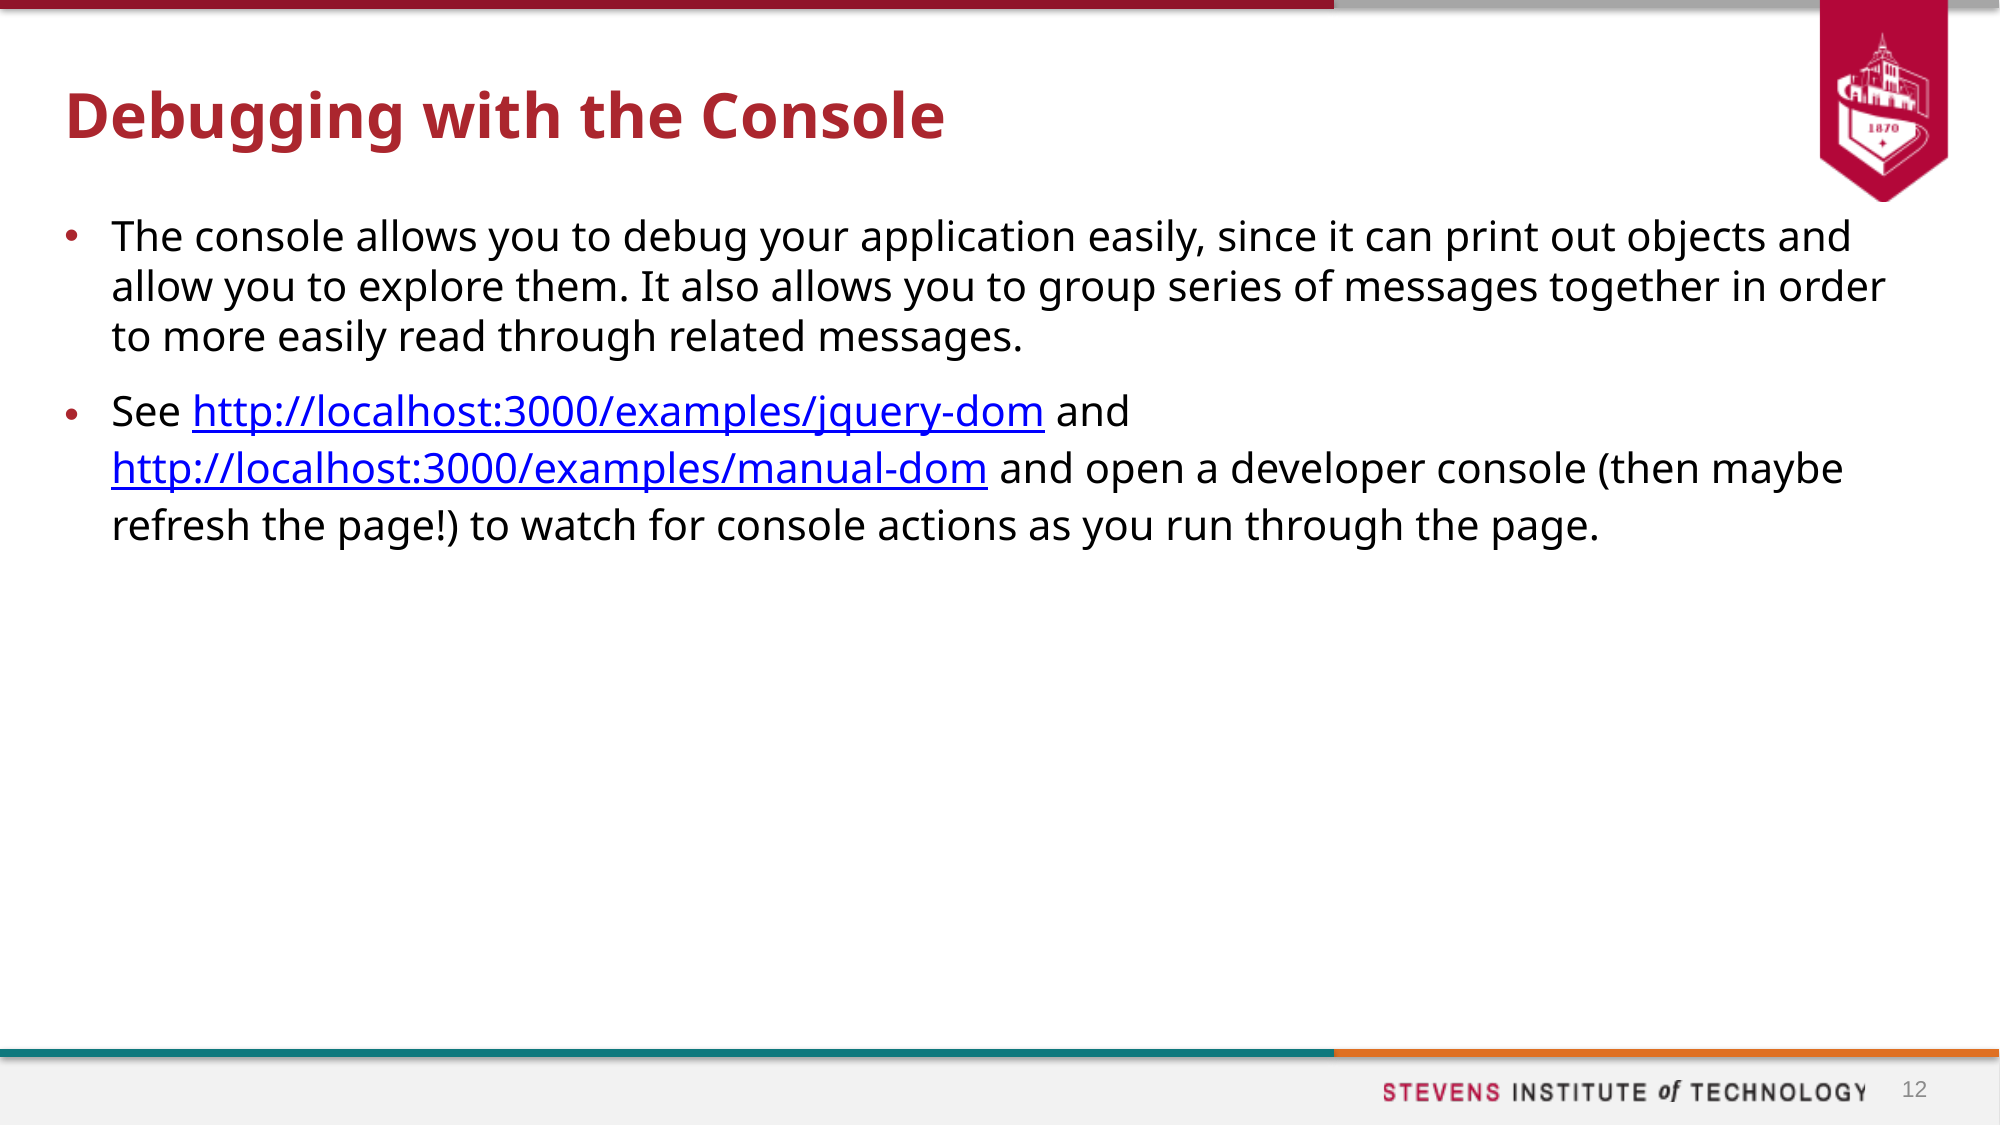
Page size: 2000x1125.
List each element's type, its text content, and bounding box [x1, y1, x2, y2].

list The console allows you to debug your application easily, since it can print out objects and allow you to explore them. It also allows you to group series of messages together in order to more easily read through related messages. See http://localhost:3000/examples/jquery-dom and http://localhost:3000/examples/manual-dom and open a developer console (then maybe refresh the page!) to watch for console actions as you run through the page. [49, 202, 1951, 923]
title Debugging with the Console [49, 68, 1647, 157]
slide_number 12 [1862, 1057, 1967, 1118]
